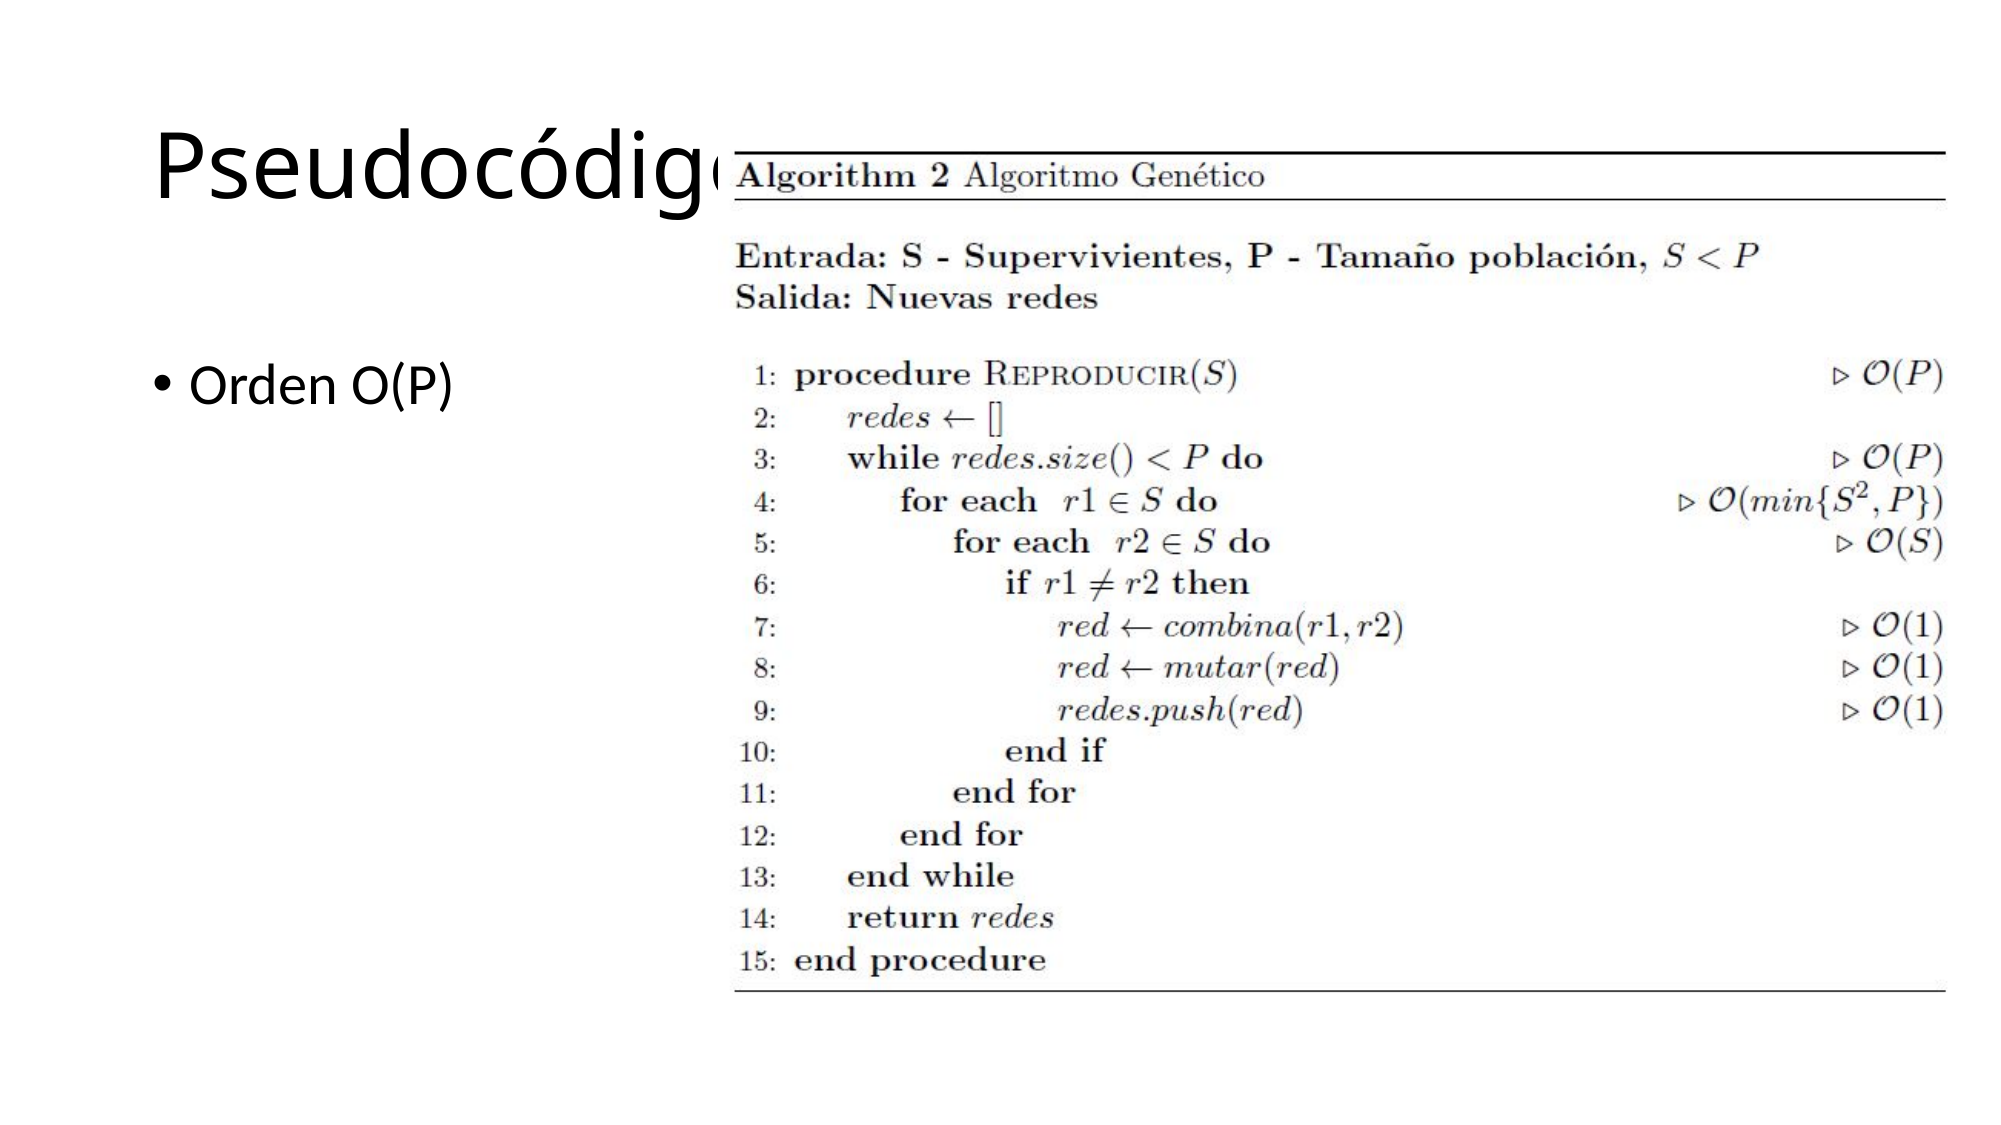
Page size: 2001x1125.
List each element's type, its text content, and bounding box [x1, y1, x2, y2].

picture [718, 138, 1966, 1015]
title Pseudocódigo [137, 59, 1863, 278]
list Orden O(P) [137, 346, 578, 1014]
